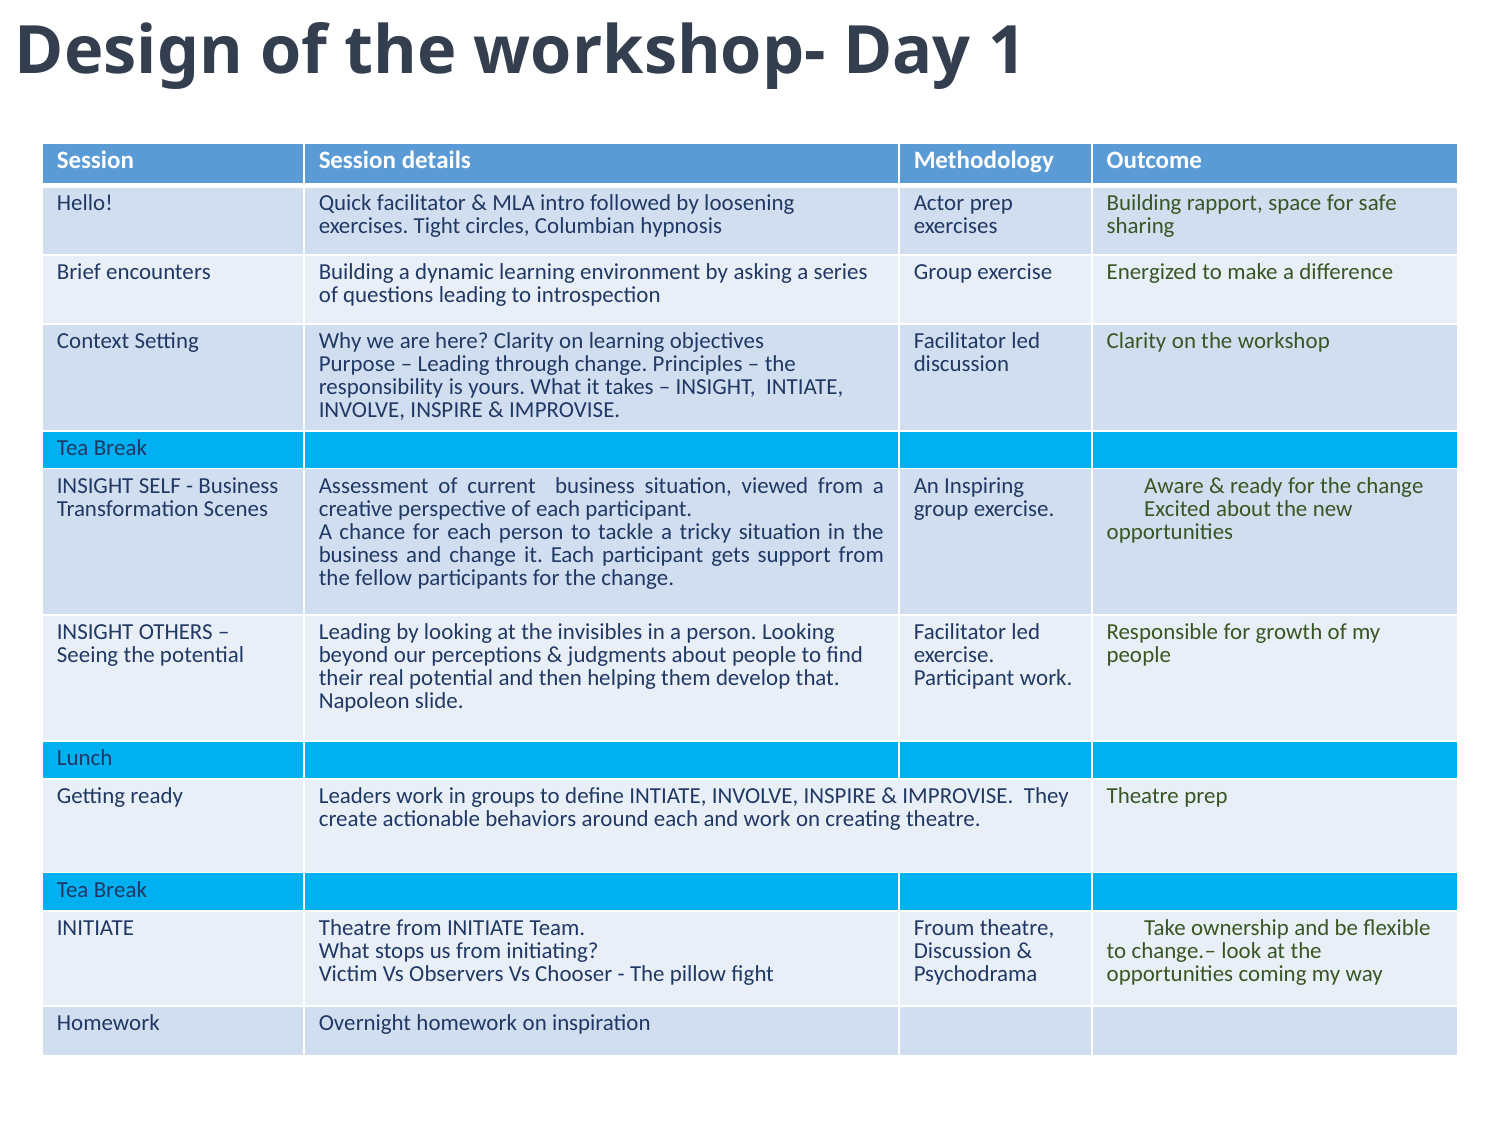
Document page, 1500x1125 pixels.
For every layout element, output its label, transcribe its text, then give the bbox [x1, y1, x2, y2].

table_cell An Inspiring group exercise. [900, 469, 1091, 614]
table_header Session details [305, 144, 898, 183]
table_cell [305, 432, 898, 468]
table_cell Take ownership and be flexible to change.– look at the opportunities coming my way [1093, 912, 1457, 1005]
table_cell [305, 742, 898, 778]
table_cell Overnight homework on inspiration [305, 1007, 898, 1055]
text_box Design of the workshop- Day 1 [0, 0, 1500, 118]
table_cell Froum theatre, Discussion & Psychodrama [900, 912, 1091, 1005]
table_cell Building a dynamic learning environment by asking a series of questions leading to introspection [305, 256, 898, 323]
table_cell [1093, 873, 1457, 910]
table_cell [900, 1007, 1091, 1055]
table_cell Energized to make a difference [1093, 256, 1457, 323]
table_cell Theatre from INITIATE Team. What stops us from initiating? Victim Vs Observers Vs Chooser - The pillow fight [305, 912, 898, 1005]
table_cell Assessment of current business situation, viewed from a creative perspective of each participant. A chance for each person to tackle a tricky situation in the business and change it. Each participant gets support from the fellow participants for the change. [305, 469, 898, 614]
table_cell Hello! [43, 188, 303, 254]
table_cell [1093, 742, 1457, 778]
table_cell Quick facilitator & MLA intro followed by loosening exercises. Tight circles, Columbian hypnosis [305, 188, 898, 254]
table_header Outcome [1093, 144, 1457, 183]
table_cell Theatre prep [1093, 780, 1457, 872]
table_cell [1093, 1007, 1457, 1055]
table_cell INSIGHT OTHERS – Seeing the potential [43, 616, 303, 740]
table_cell Lunch [43, 742, 303, 778]
table_cell [1093, 432, 1457, 468]
table_cell Clarity on the workshop [1093, 325, 1457, 430]
table_cell Leaders work in groups to define INTIATE, INVOLVE, INSPIRE & IMPROVISE. They create actionable behaviors around each and work on creating theatre. [305, 780, 1091, 872]
table_cell [900, 873, 1091, 910]
table_cell Getting ready [43, 780, 303, 872]
table_cell Context Setting [43, 325, 303, 430]
table_cell Leading by looking at the invisibles in a person. Looking beyond our perceptions & judgments about people to find their real potential and then helping them develop that. Napoleon slide. [305, 616, 898, 740]
table_cell Tea Break [43, 873, 303, 910]
table_cell Homework [43, 1007, 303, 1055]
table_cell Brief encounters [43, 256, 303, 323]
table_cell Actor prep exercises [900, 188, 1091, 254]
table_cell [305, 873, 898, 910]
table_cell [900, 432, 1091, 468]
table_cell Tea Break [43, 432, 303, 468]
table_cell [900, 742, 1091, 778]
table_cell Aware & ready for the change Excited about the new opportunities [1093, 469, 1457, 614]
table_header Session [43, 144, 303, 183]
table_cell INSIGHT SELF - Business Transformation Scenes [43, 469, 303, 614]
table_cell INITIATE [43, 912, 303, 1005]
table_cell Facilitator led exercise. Participant work. [900, 616, 1091, 740]
table_cell Why we are here? Clarity on learning objectives Purpose – Leading through change. Principles – the responsibility is yours. What it takes – INSIGHT, INTIATE, INVOLVE, INSPIRE & IMPROVISE. [305, 325, 898, 430]
table_cell Group exercise [900, 256, 1091, 323]
table_cell Responsible for growth of my people [1093, 616, 1457, 740]
table_cell Building rapport, space for safe sharing [1093, 188, 1457, 254]
table_header Methodology [900, 144, 1091, 183]
table_cell Facilitator led discussion [900, 325, 1091, 430]
